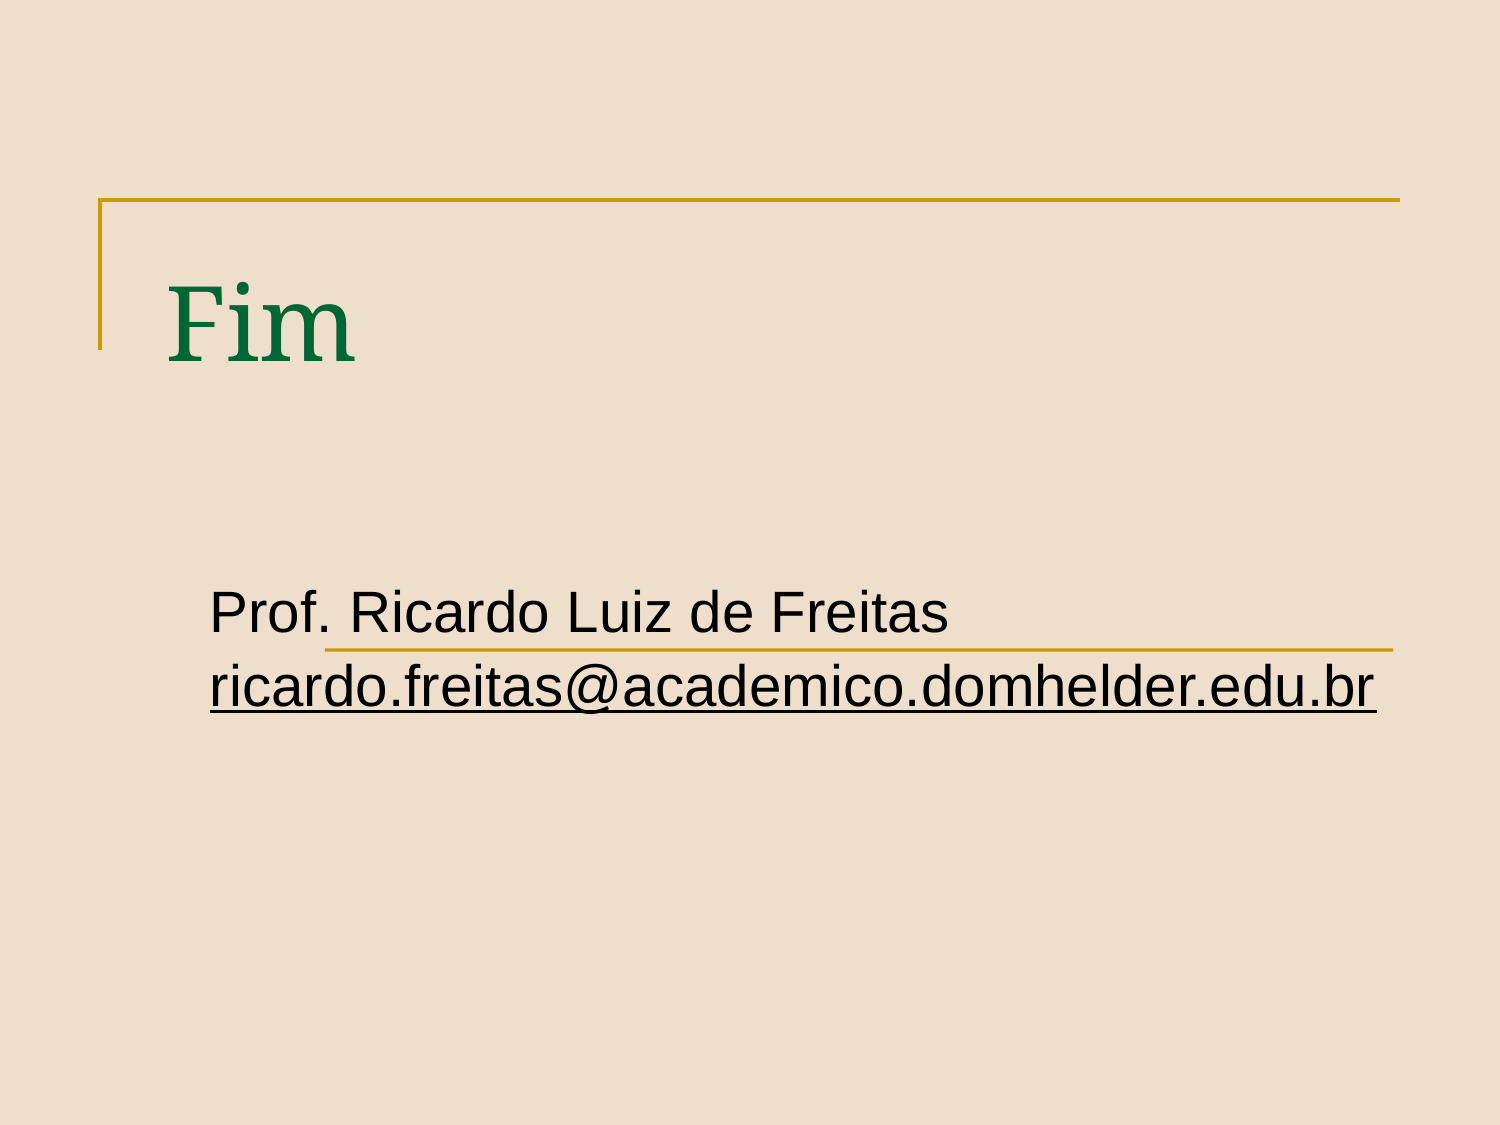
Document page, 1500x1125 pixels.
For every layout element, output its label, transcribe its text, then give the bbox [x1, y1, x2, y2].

subtitle Prof. Ricardo Luiz de Freitas ricardo.freitas@academico.domhelder.edu.br [194, 574, 1400, 735]
title Fim [150, 249, 1401, 538]
